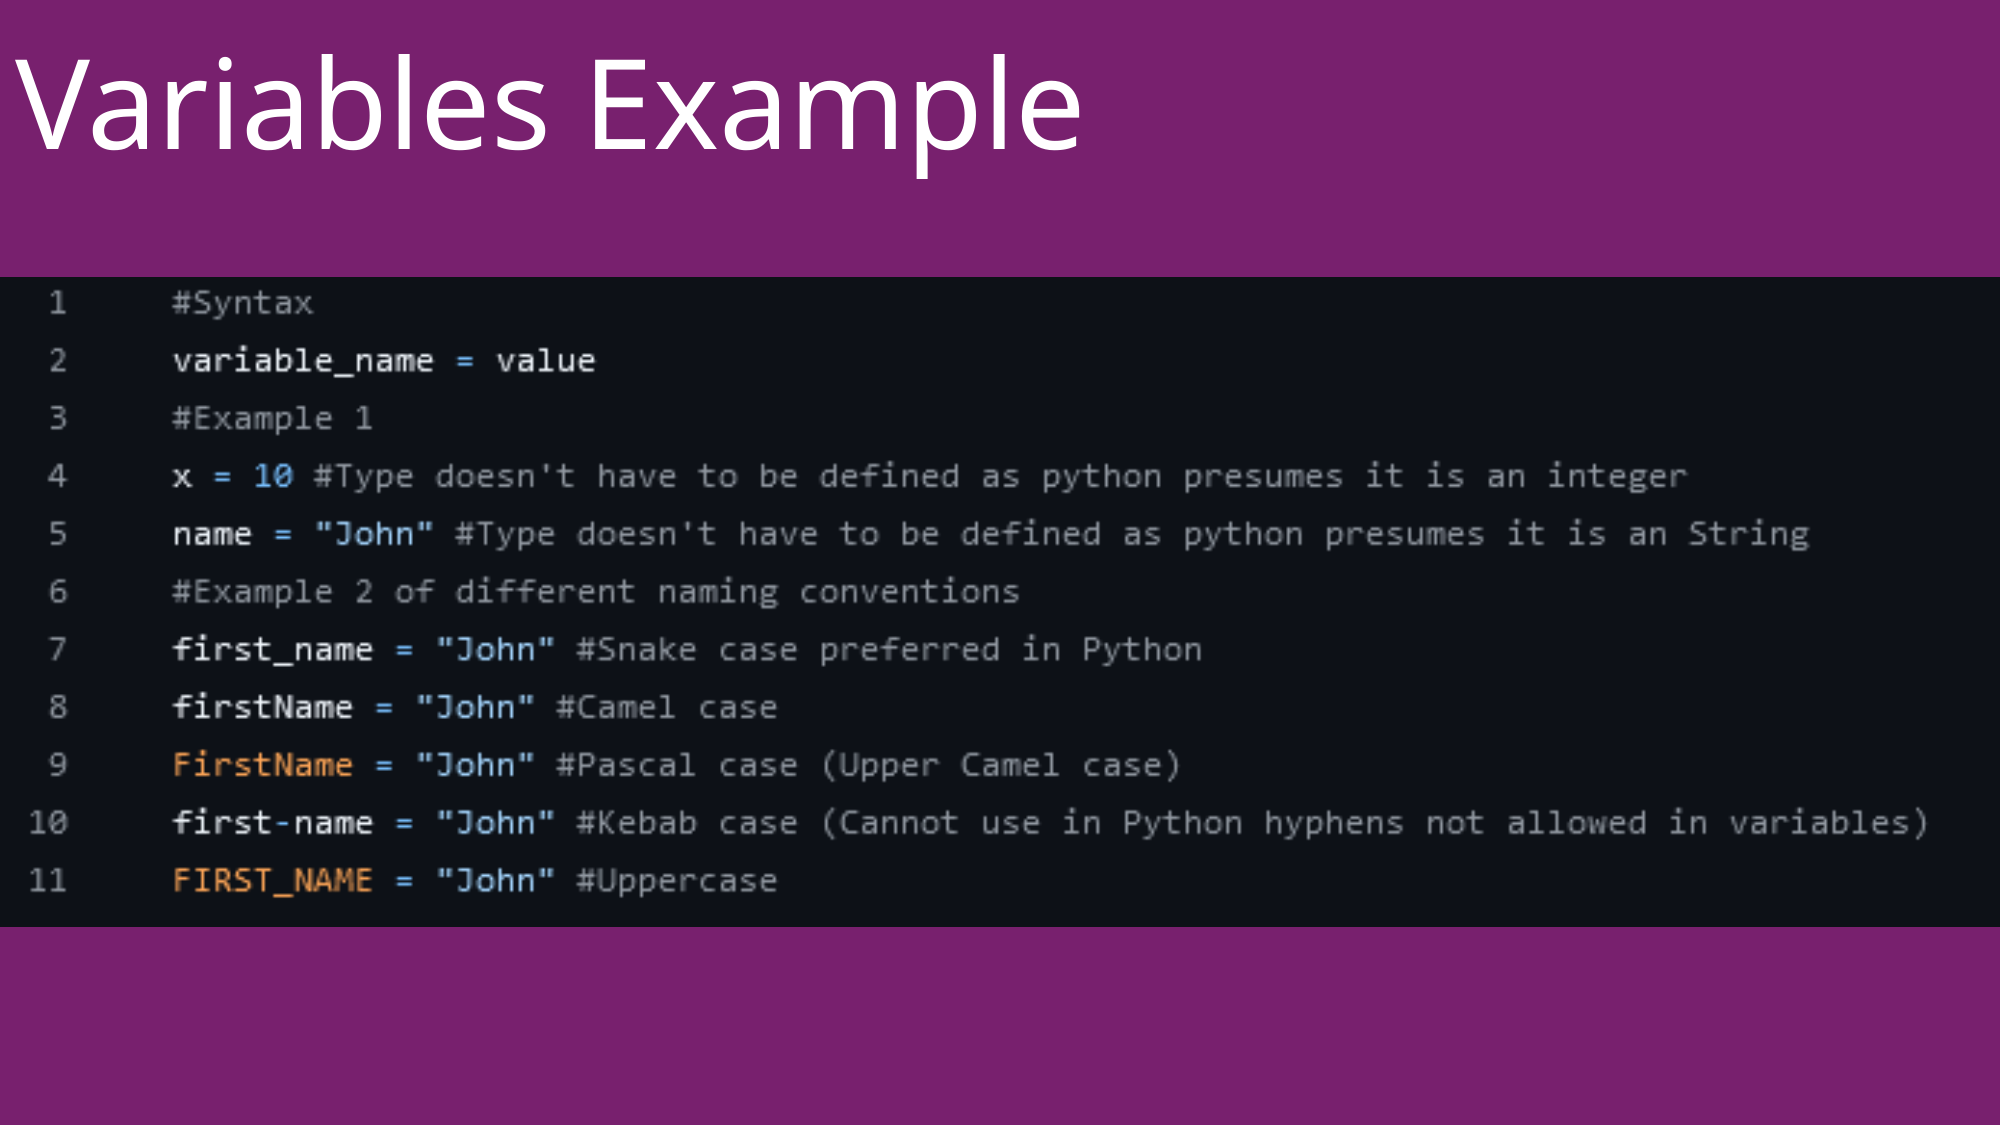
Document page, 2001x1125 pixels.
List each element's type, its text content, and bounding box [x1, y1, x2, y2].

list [0, 276, 2000, 928]
title Variables Example [0, 0, 1725, 218]
